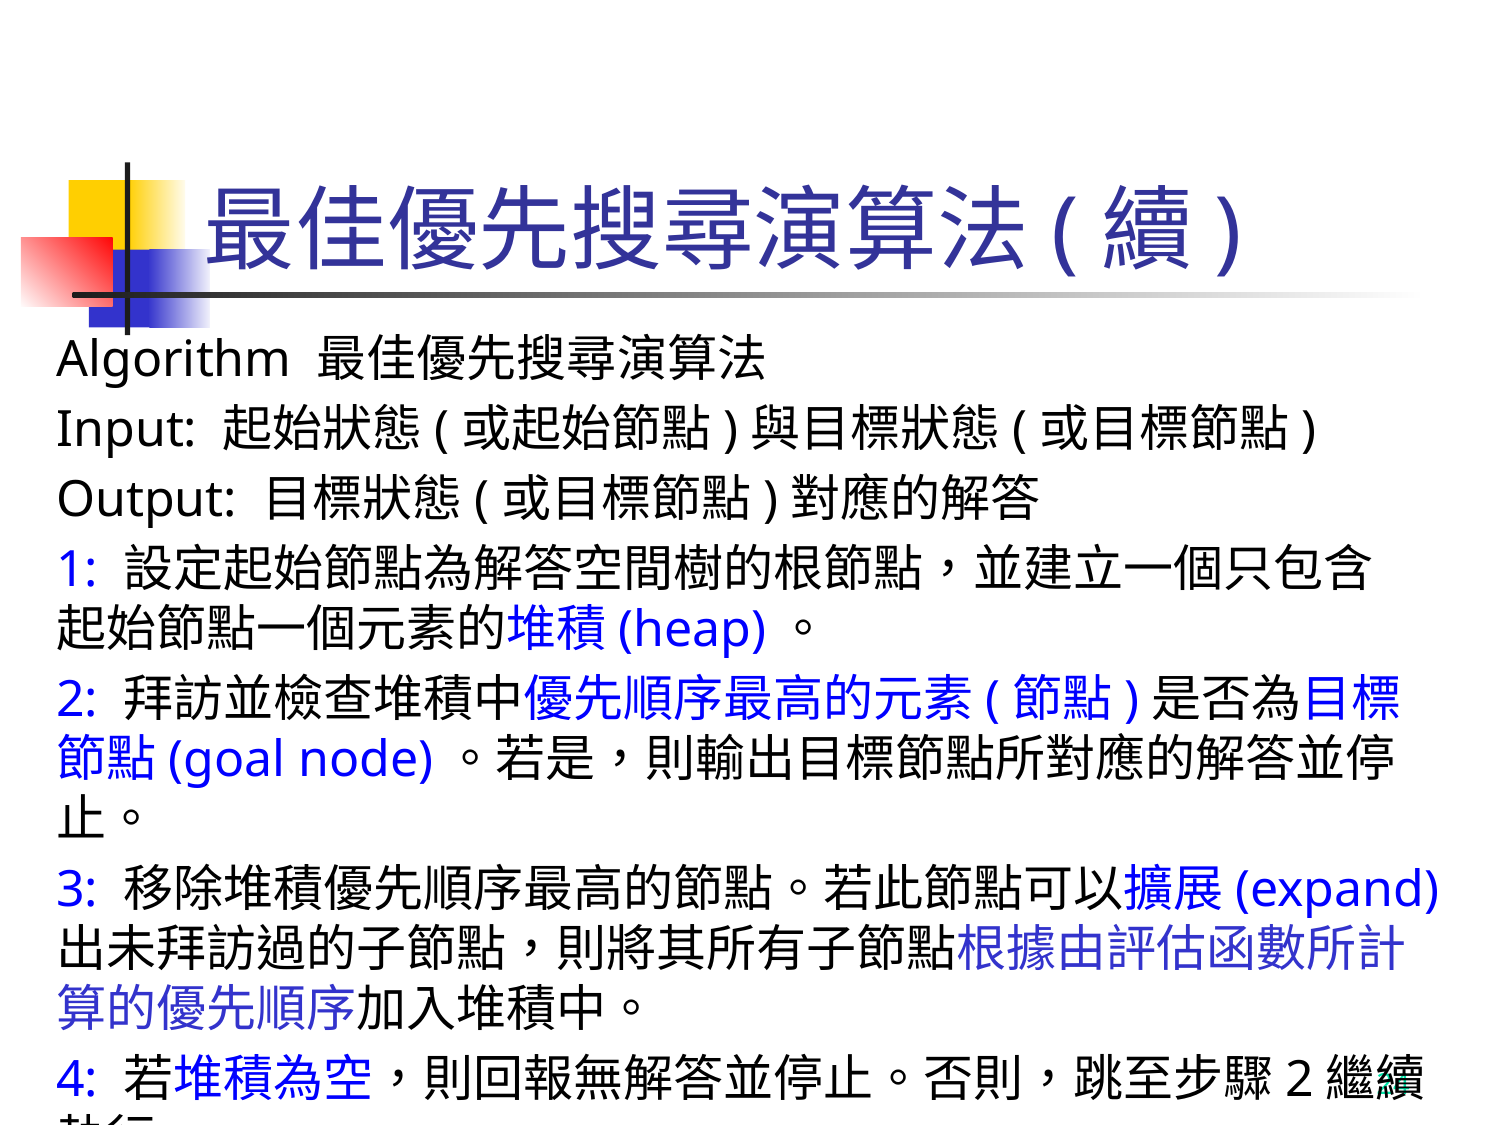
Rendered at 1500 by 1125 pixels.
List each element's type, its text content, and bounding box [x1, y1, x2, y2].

list Algorithm 最佳優先搜尋演算法 Input: 起始狀態(或起始節點)與目標狀態(或目標節點) Output: 目標狀態(或目標節點)對應的解答 1: 設定起始節點為解答空間樹的根節點，並建立一個只包含 起始節點一個元素的堆積(heap)。 2: 拜訪並檢查堆積中優先順序最高的元素(節點)是否為目標節點(goal node)。若是，則輸出目標節點所對應的解答並停止。 3: 移除堆積優先順序最高的節點。若此節點可以擴展(expand)出未拜訪過的子節點，則將其所有子節點根據由評估函數所計算的優先順序加入堆積中。 4: 若堆積為空，則回報無解答並停止。否則，跳至步驟2繼續執行。 [41, 318, 1459, 1118]
title 最佳優先搜尋演算法(續) [188, 101, 1468, 289]
